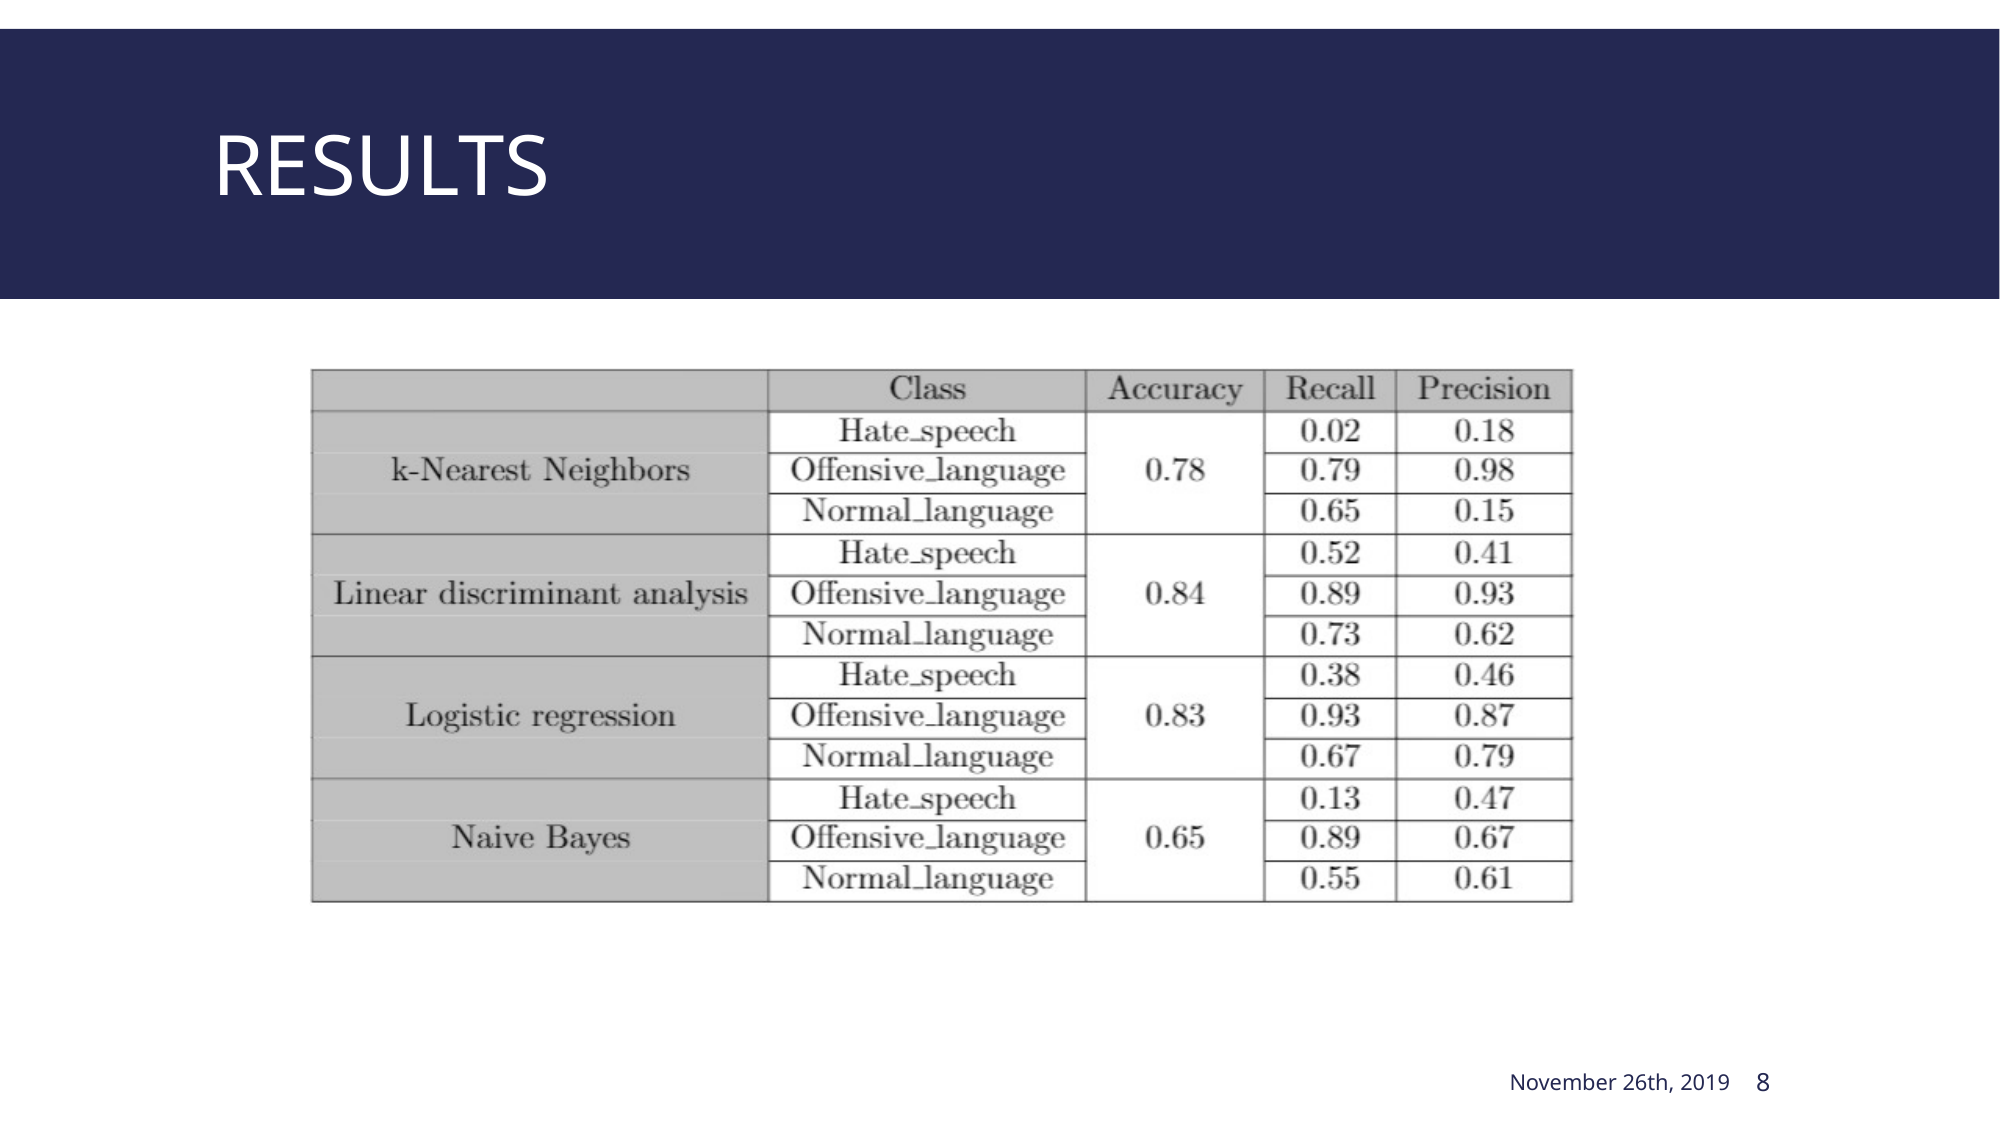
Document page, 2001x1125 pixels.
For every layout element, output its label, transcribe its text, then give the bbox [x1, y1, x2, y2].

title Results [197, 46, 1803, 295]
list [309, 367, 1576, 906]
slide_number 8 [1748, 1053, 1904, 1114]
footer November 26th, 2019 [918, 1053, 1746, 1114]
